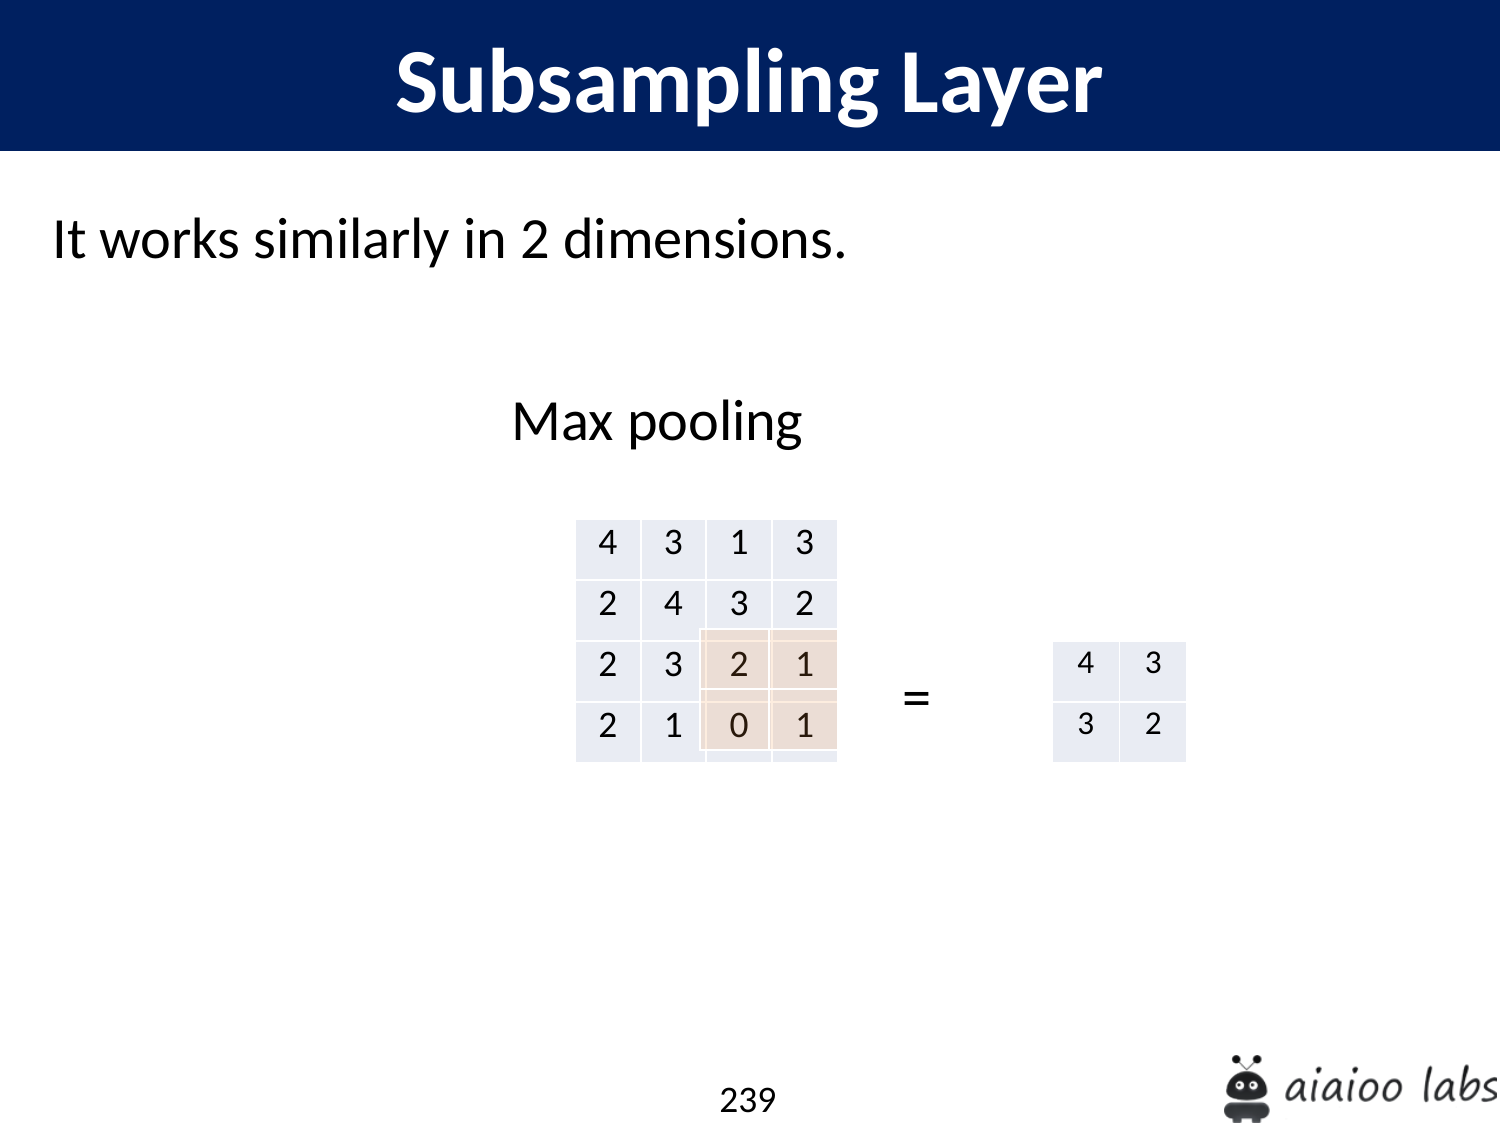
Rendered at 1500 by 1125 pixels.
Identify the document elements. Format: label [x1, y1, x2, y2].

table_cell [1053, 703, 1119, 762]
table_header [707, 520, 771, 579]
table_cell [773, 581, 837, 628]
table_cell [642, 703, 705, 762]
table_cell [707, 751, 771, 762]
table_cell [642, 642, 699, 701]
table_header [1120, 642, 1186, 701]
text_box [887, 651, 1051, 737]
table_header [773, 520, 837, 579]
table_header [701, 630, 768, 688]
table_cell [576, 581, 640, 640]
table_header [576, 520, 640, 579]
picture [1224, 1055, 1497, 1123]
text_box [0, 0, 1500, 151]
table_cell [1120, 703, 1186, 762]
table_header [770, 630, 837, 688]
text_box [496, 375, 888, 460]
table_header [642, 520, 705, 579]
table_cell [642, 581, 705, 640]
table_cell [770, 690, 837, 749]
text_box [37, 192, 1463, 278]
table_cell [707, 581, 771, 628]
table_cell [773, 751, 837, 762]
table_cell [701, 690, 768, 749]
table_cell [576, 703, 640, 762]
table_header [1053, 642, 1119, 701]
table_cell [576, 642, 640, 701]
